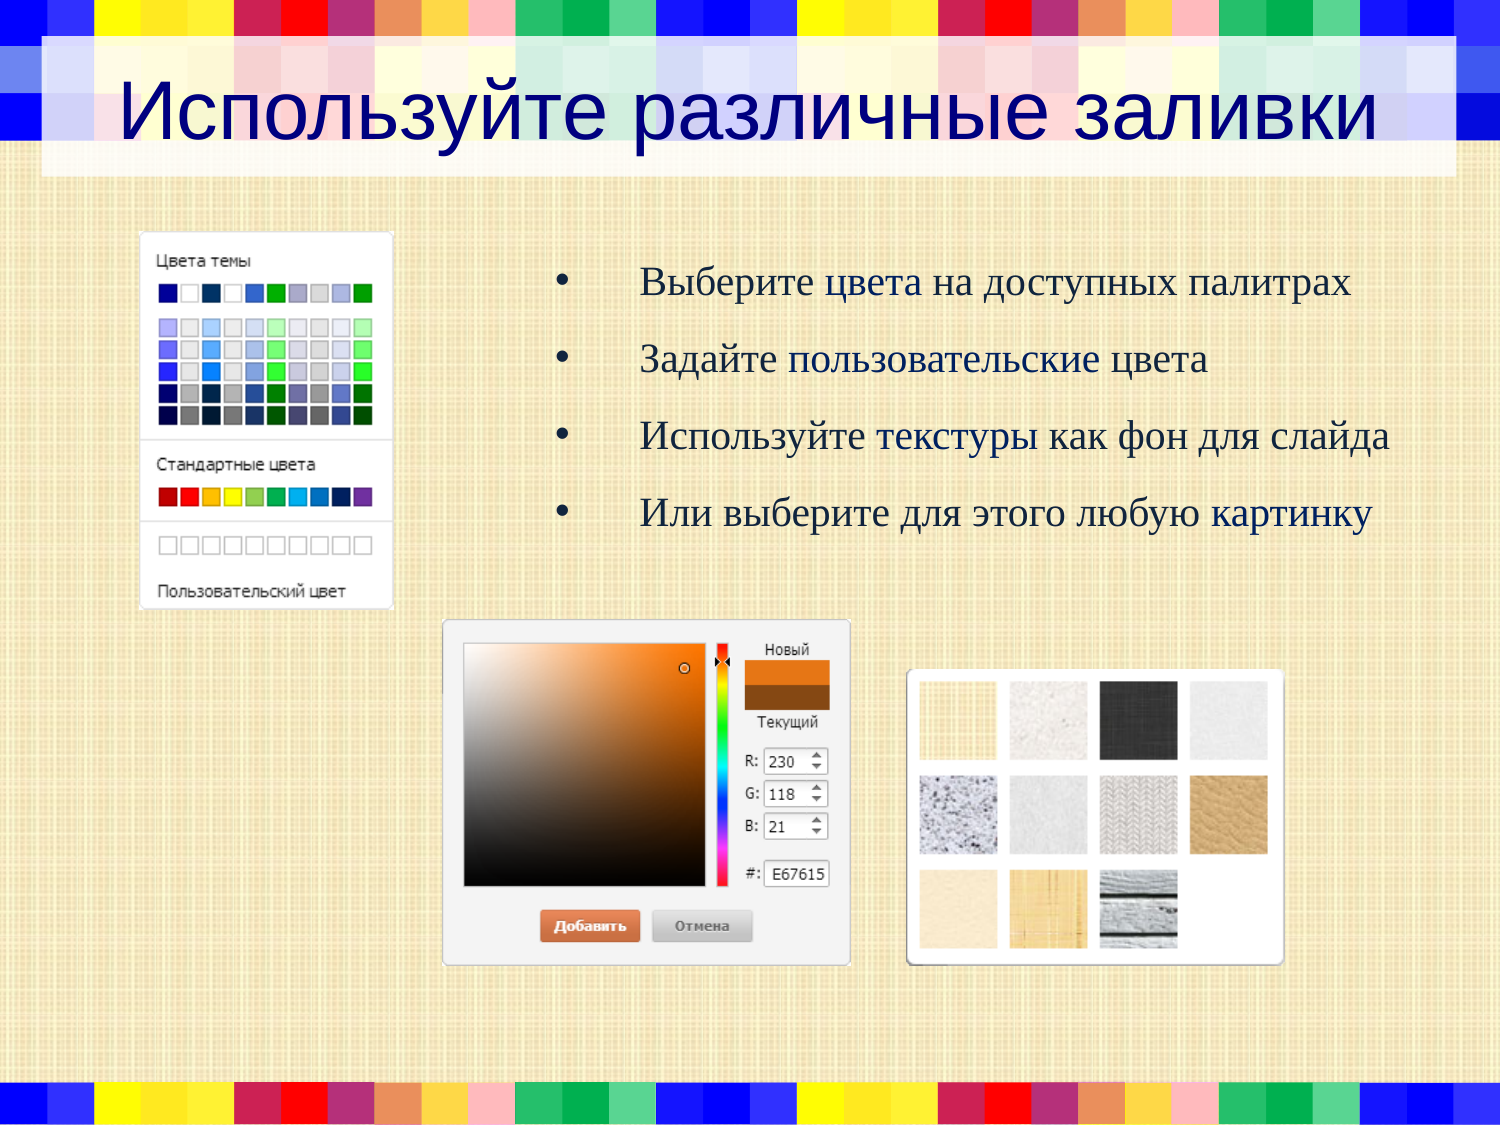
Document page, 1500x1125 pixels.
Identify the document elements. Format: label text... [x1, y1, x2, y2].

text_box Выберите цвета на доступных палитрах Задайте пользовательские цвета Используйте текстуры как фон для слайда Или выберите для этого любую картинку [521, 246, 1419, 562]
picture [0, 141, 1500, 1082]
title Используйте различные заливки [41, 36, 1457, 177]
